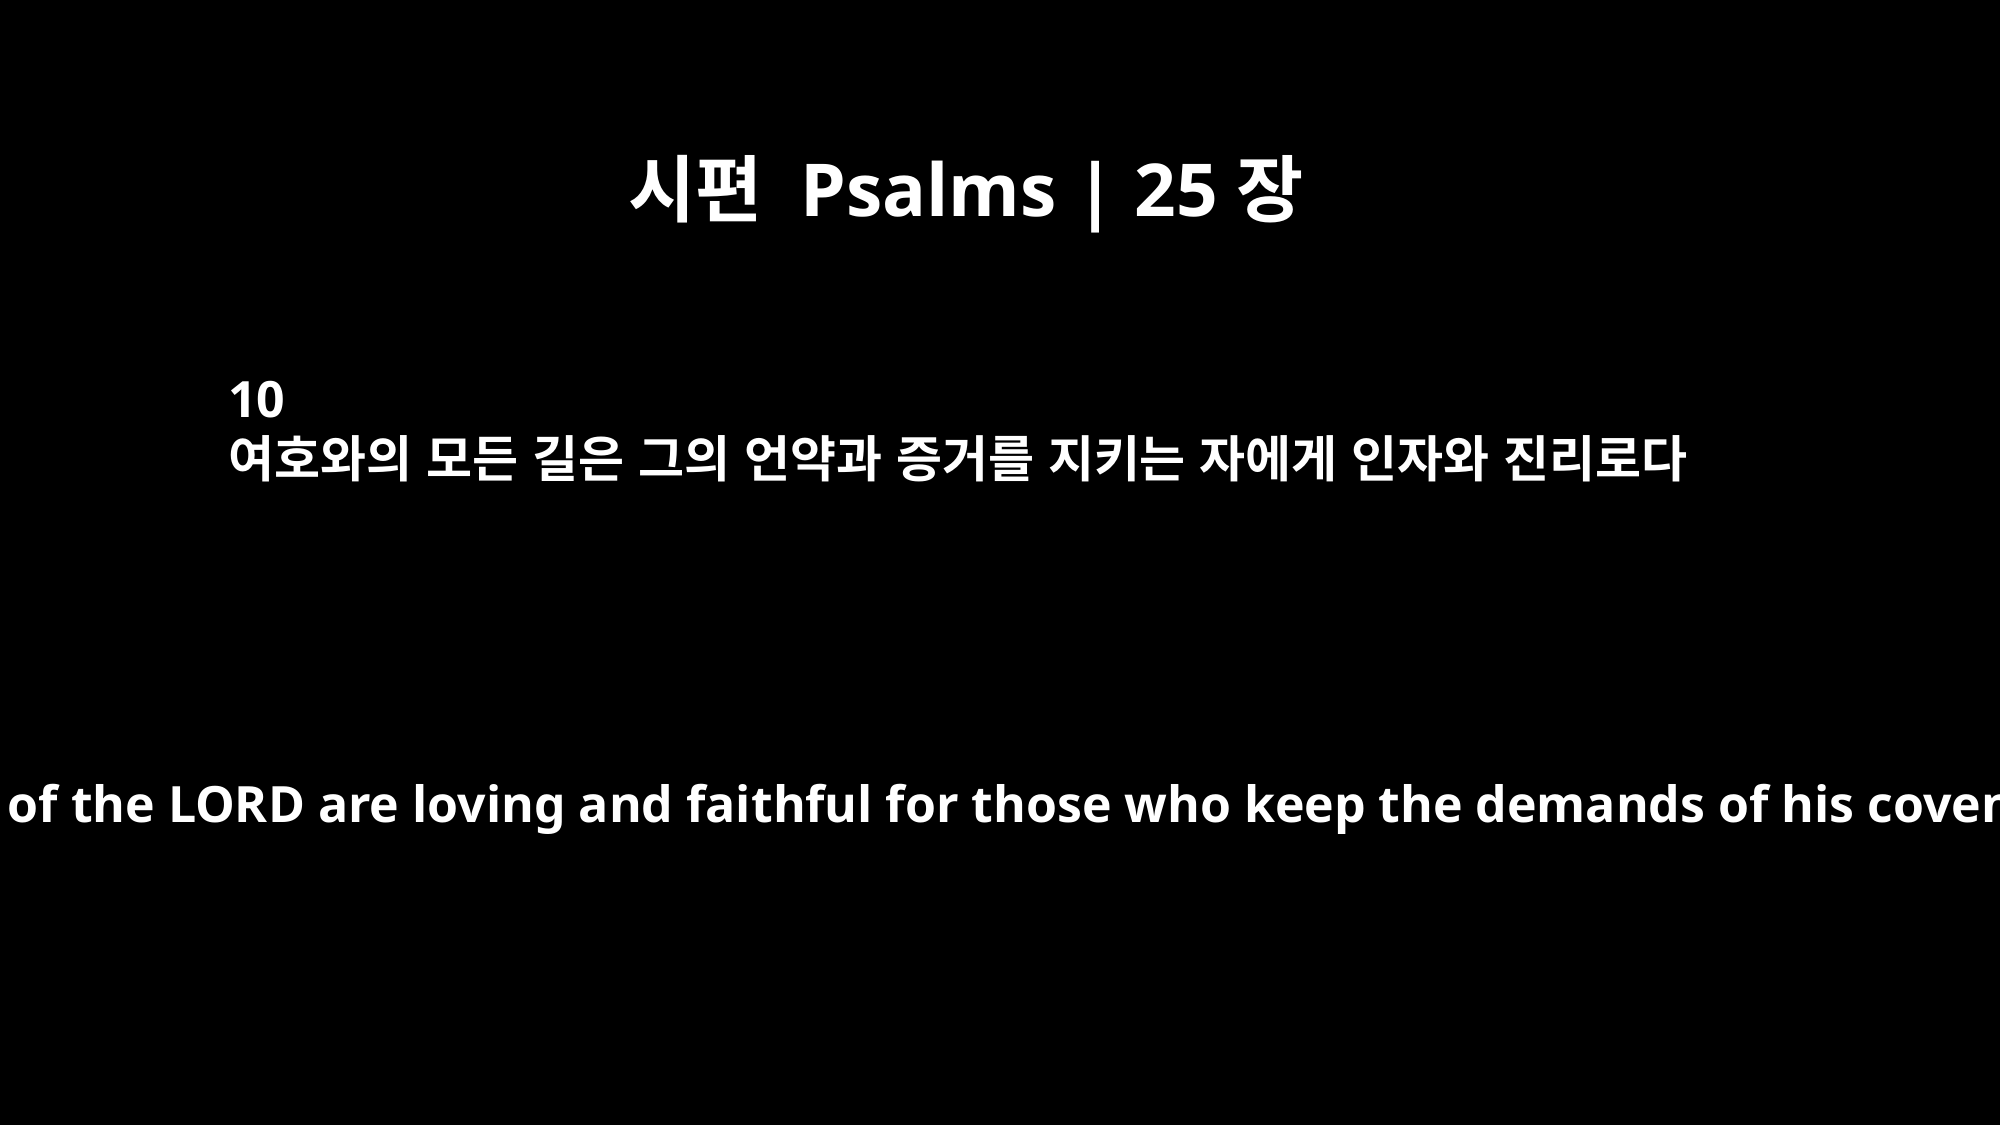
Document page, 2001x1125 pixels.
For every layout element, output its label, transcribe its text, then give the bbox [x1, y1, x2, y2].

text_box 10 여호와의 모든 길은 그의 언약과 증거를 지키는 자에게 인자와 진리로다 [213, 359, 1704, 495]
text_box 시편 Psalms | 25장 [613, 136, 1319, 239]
text_box All the ways of the LORD are loving and faithful for those who keep the demands of his covenant. [0, 764, 2000, 840]
